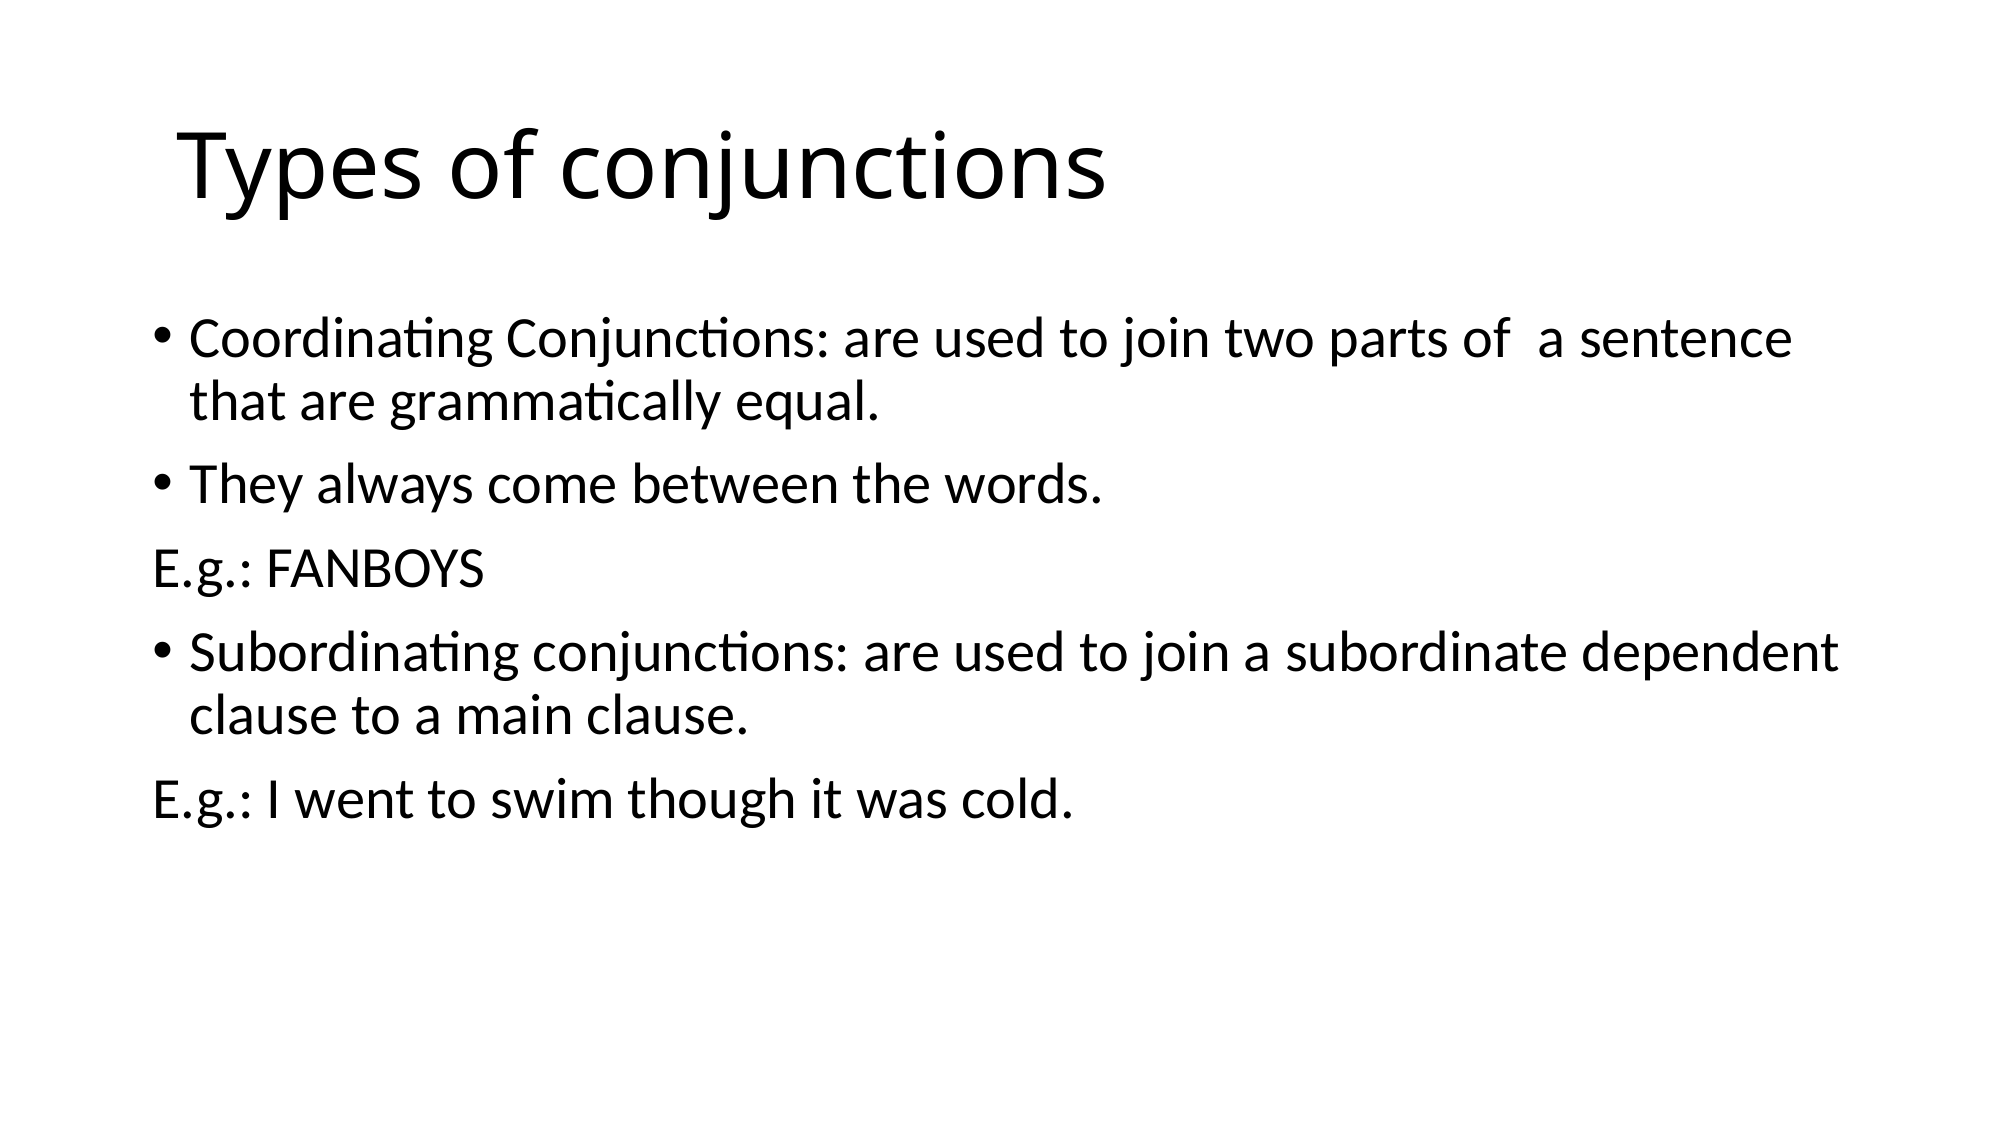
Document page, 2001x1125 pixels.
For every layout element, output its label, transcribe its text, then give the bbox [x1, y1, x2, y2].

title Types of conjunctions [137, 59, 1863, 278]
list Coordinating Conjunctions: are used to join two parts of a sentence that are grammatically equal. They always come between the words. E.g.: FANBOYS Subordinating conjunctions: are used to join a subordinate dependent clause to a main clause. E.g.: I went to swim though it was cold. [137, 299, 1863, 1014]
